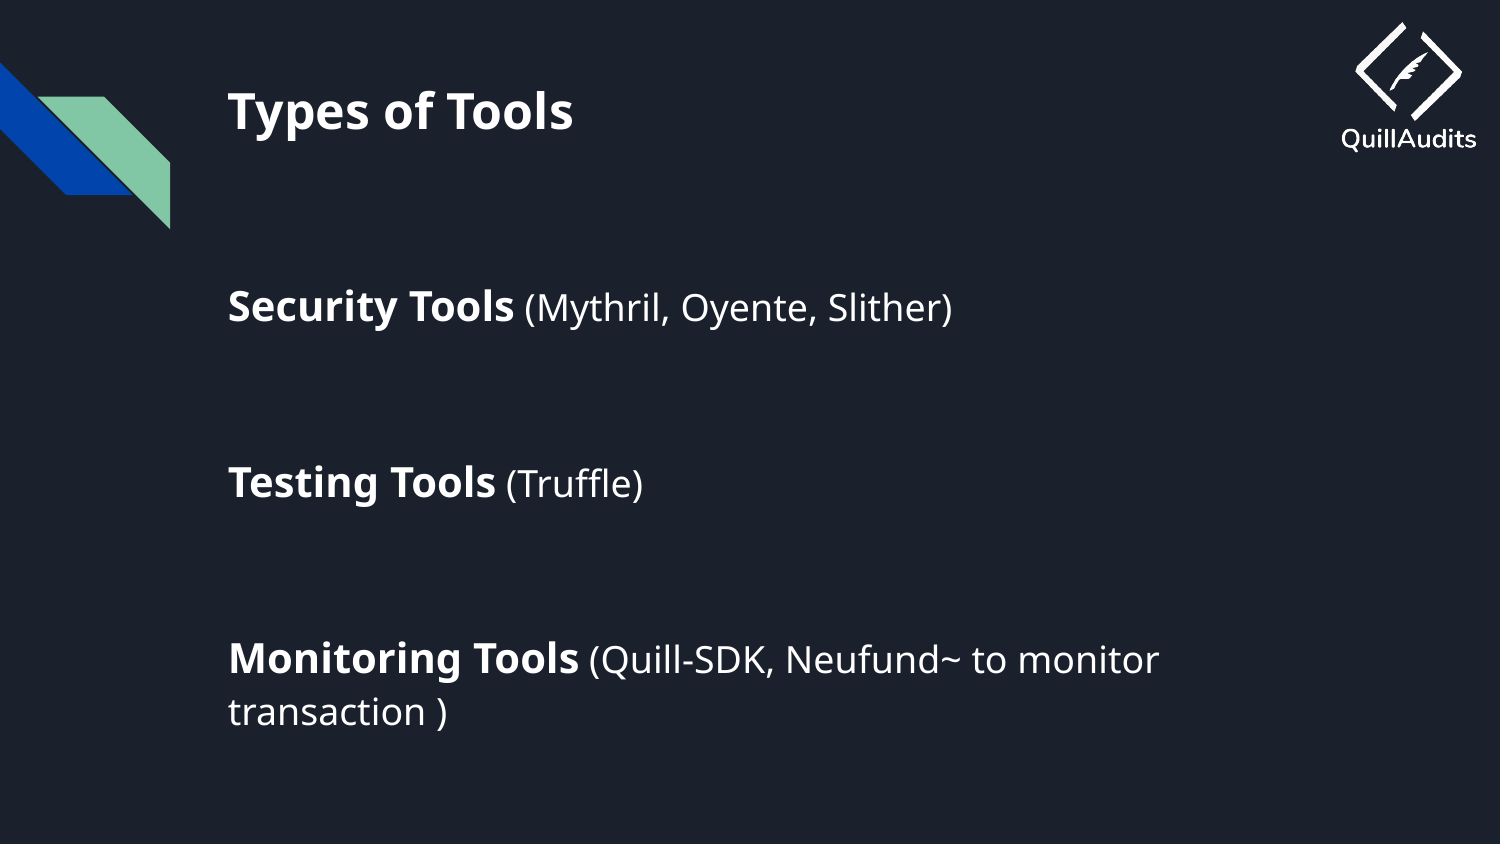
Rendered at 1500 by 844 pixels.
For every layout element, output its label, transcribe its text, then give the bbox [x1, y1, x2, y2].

list Security Tools (Mythril, Oyente, Slither) Testing Tools (Truffle) Monitoring Tools (Quill-SDK, Neufund~ to monitor transaction ) [212, 257, 1368, 735]
title Types of Tools [212, 64, 1368, 215]
picture [1328, 7, 1489, 169]
